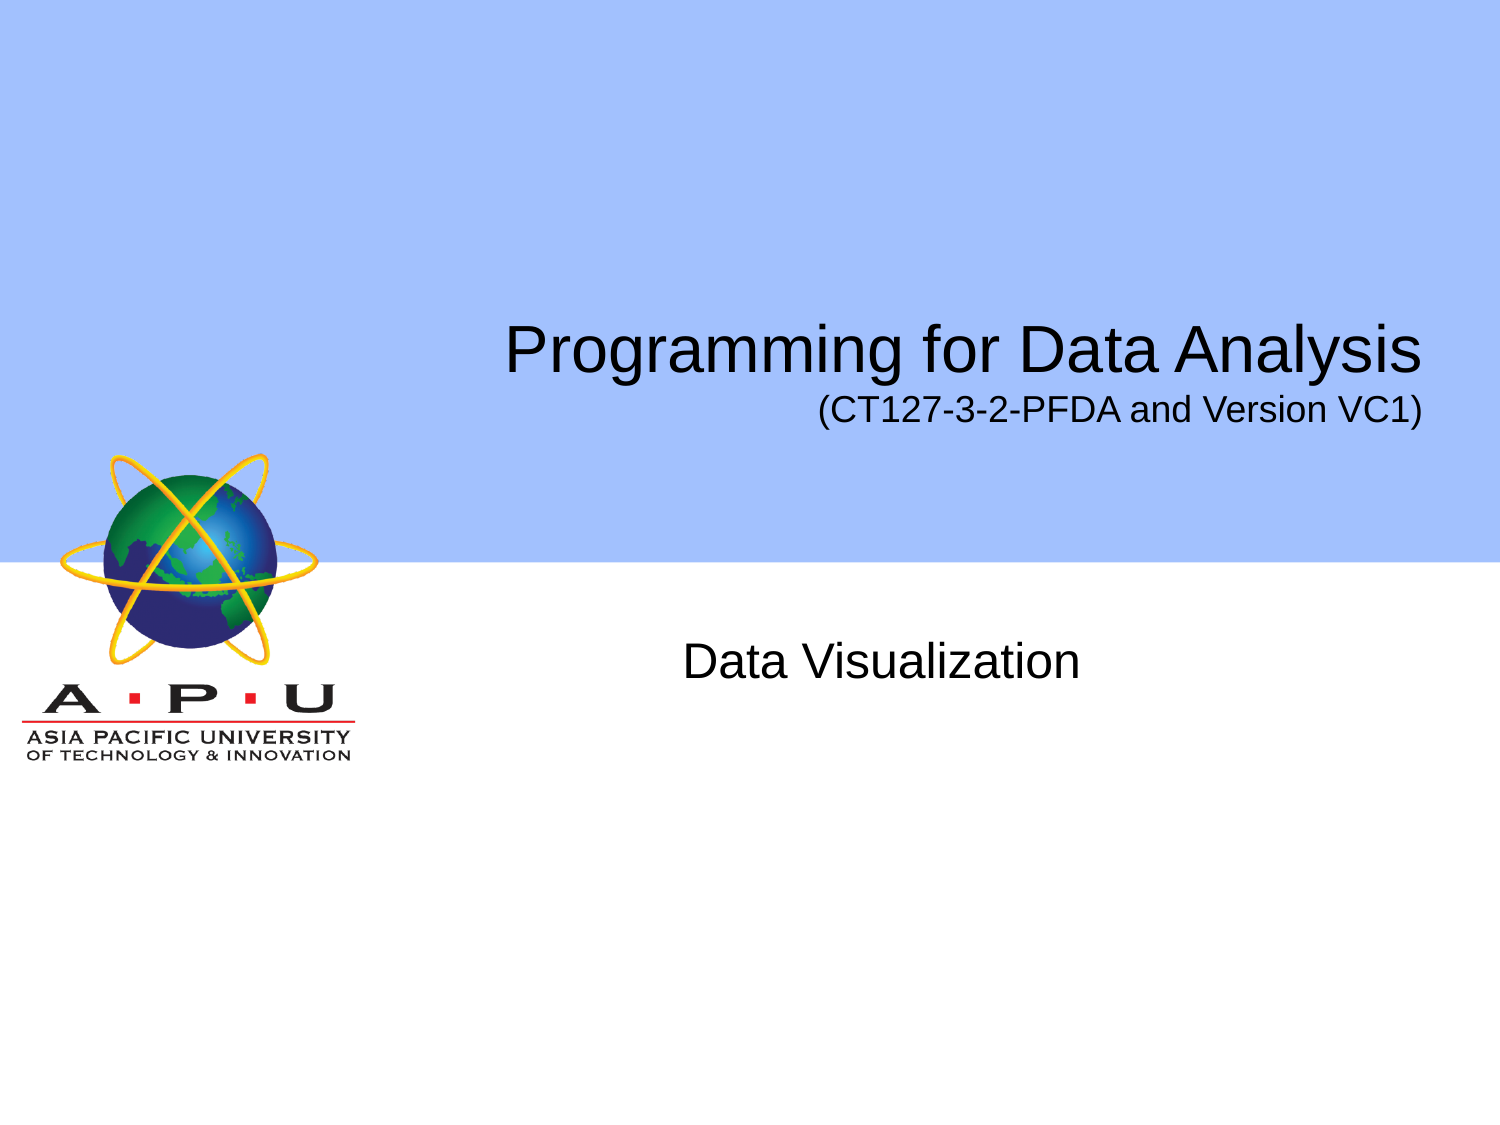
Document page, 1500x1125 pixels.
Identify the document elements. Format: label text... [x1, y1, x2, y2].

title Data Visualization [325, 594, 1438, 723]
text_box Programming for Data Analysis (CT127-3-2-PFDA and Version VC1) [73, 298, 1438, 518]
picture [0, 412, 397, 805]
